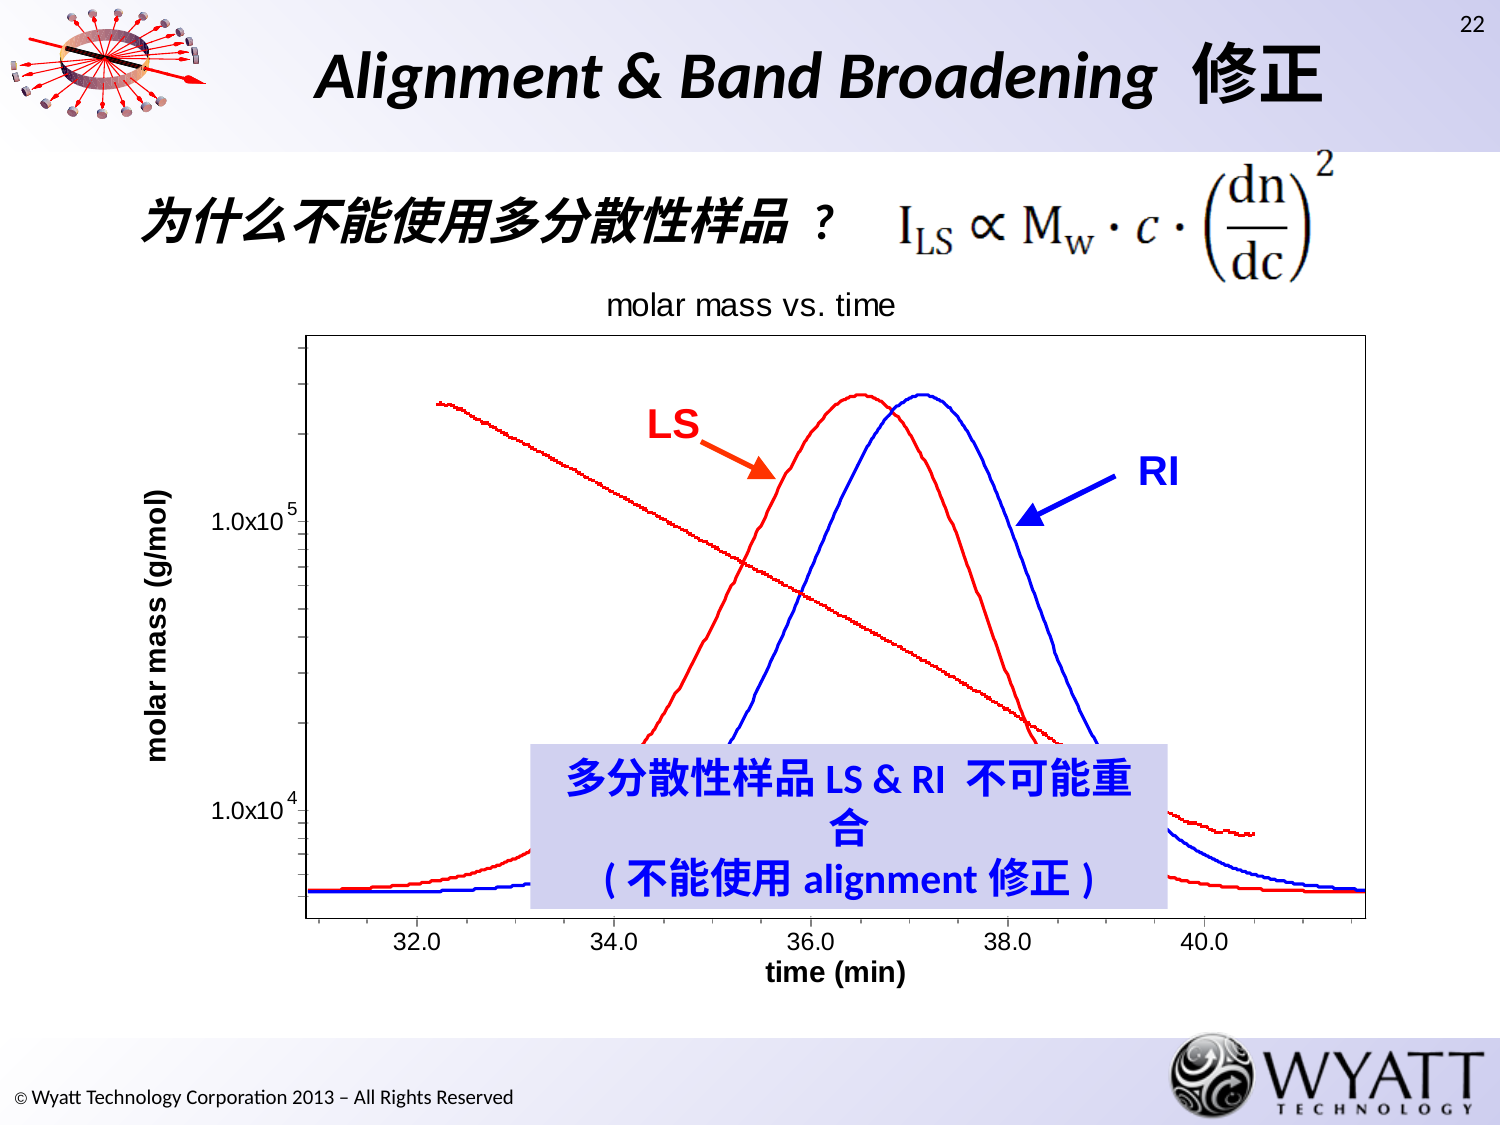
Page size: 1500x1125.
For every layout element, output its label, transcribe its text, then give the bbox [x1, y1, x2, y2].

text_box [605, 389, 777, 480]
title Alignment & Band Broadening 修正 [217, 25, 1438, 120]
picture [1158, 1028, 1498, 1123]
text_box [1015, 436, 1203, 527]
picture [124, 144, 1379, 997]
text_box 为什么不能使用多分散性样品 ? [119, 181, 854, 257]
